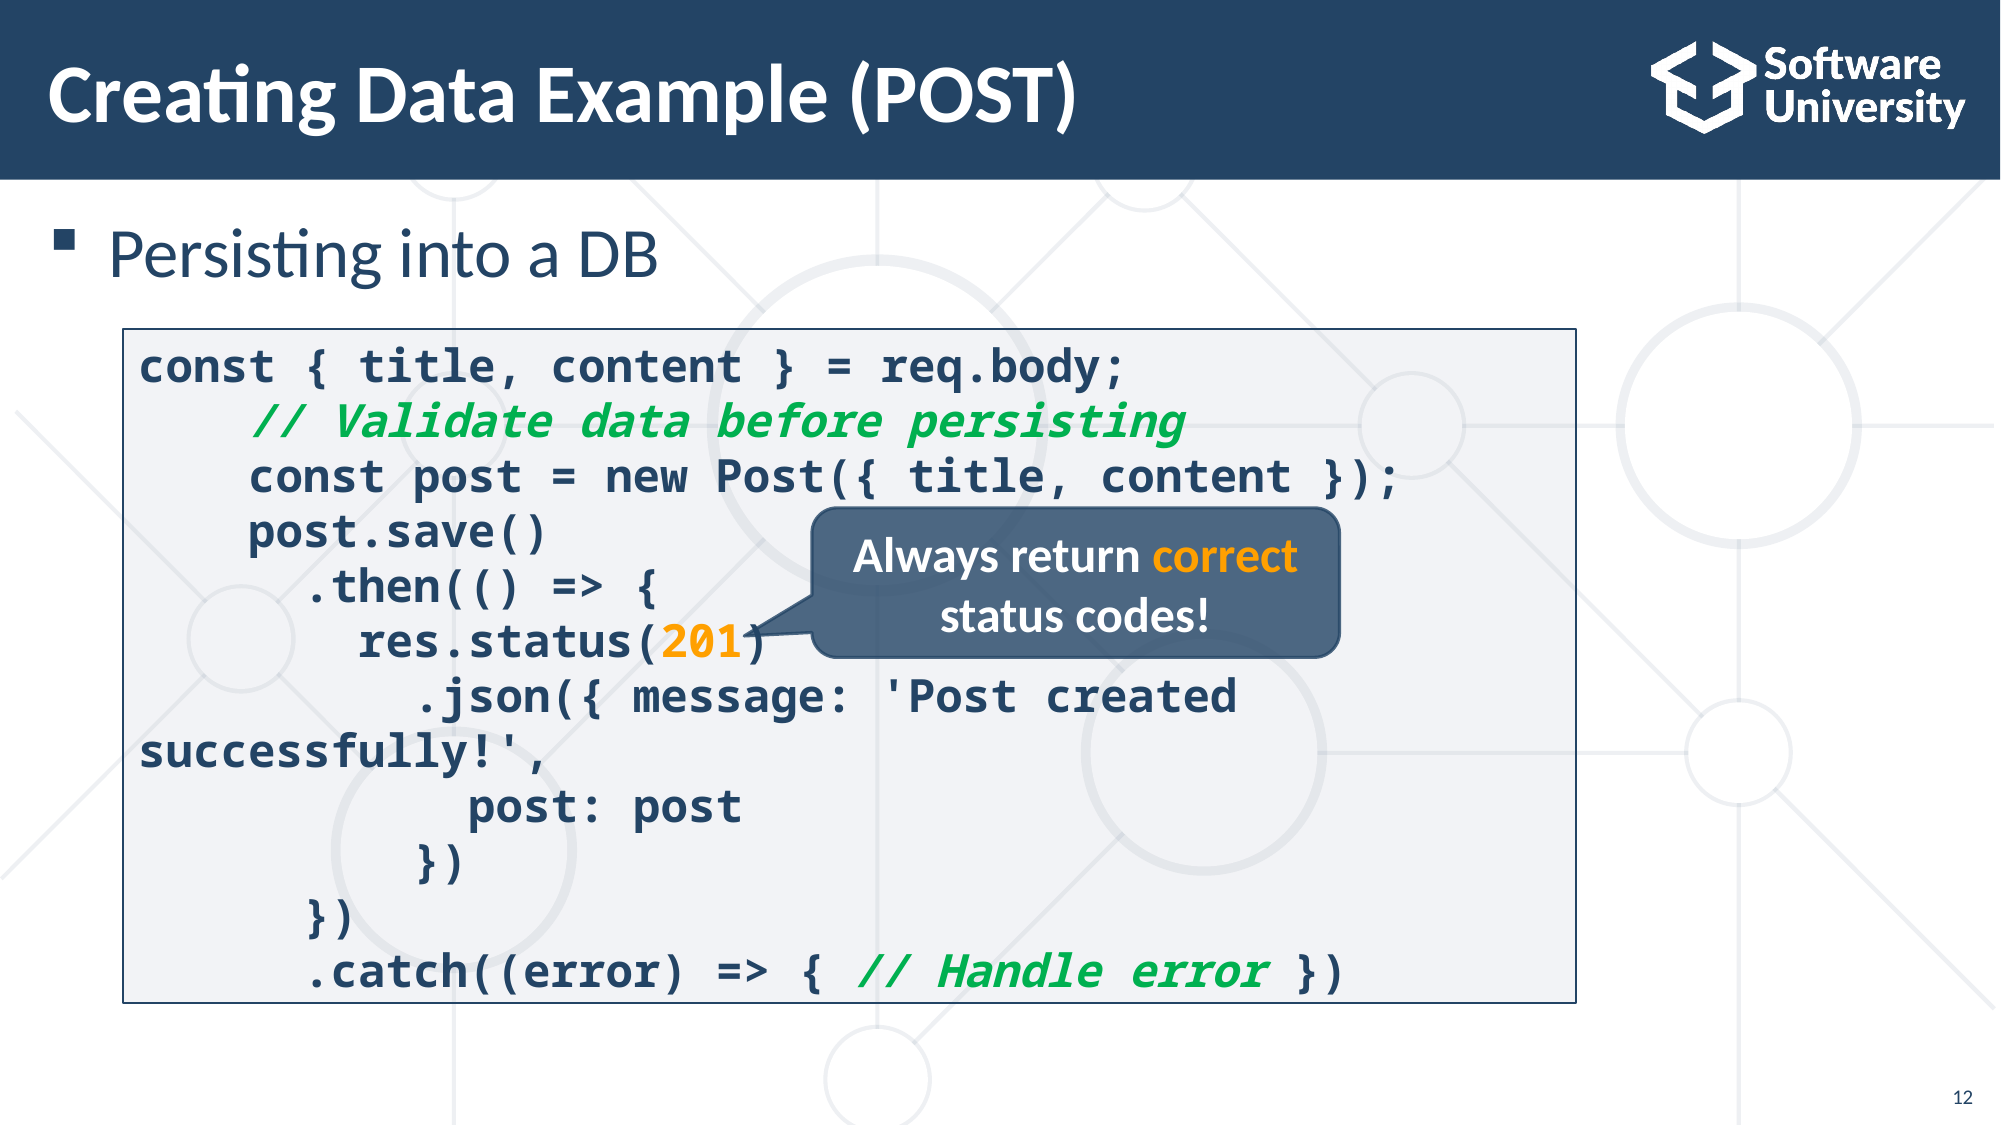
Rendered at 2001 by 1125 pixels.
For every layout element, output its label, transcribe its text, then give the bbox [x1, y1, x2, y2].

slide_number 12 [1927, 1067, 1989, 1117]
list Persisting into a DB [31, 196, 1970, 1104]
title Creating Data Example (POST) [31, 16, 1625, 162]
text_box const { title, content } = req.body; // Validate data before persisting const post = new Post({ title, content }); post.save() .then(() => { res.status(201) .json({ message: 'Post created successfully!', post: post }) }) .catch((error) => { // Handle error }) [123, 328, 1576, 1004]
text_box Always return correct status codes! [742, 505, 1342, 660]
picture [1651, 41, 1966, 134]
